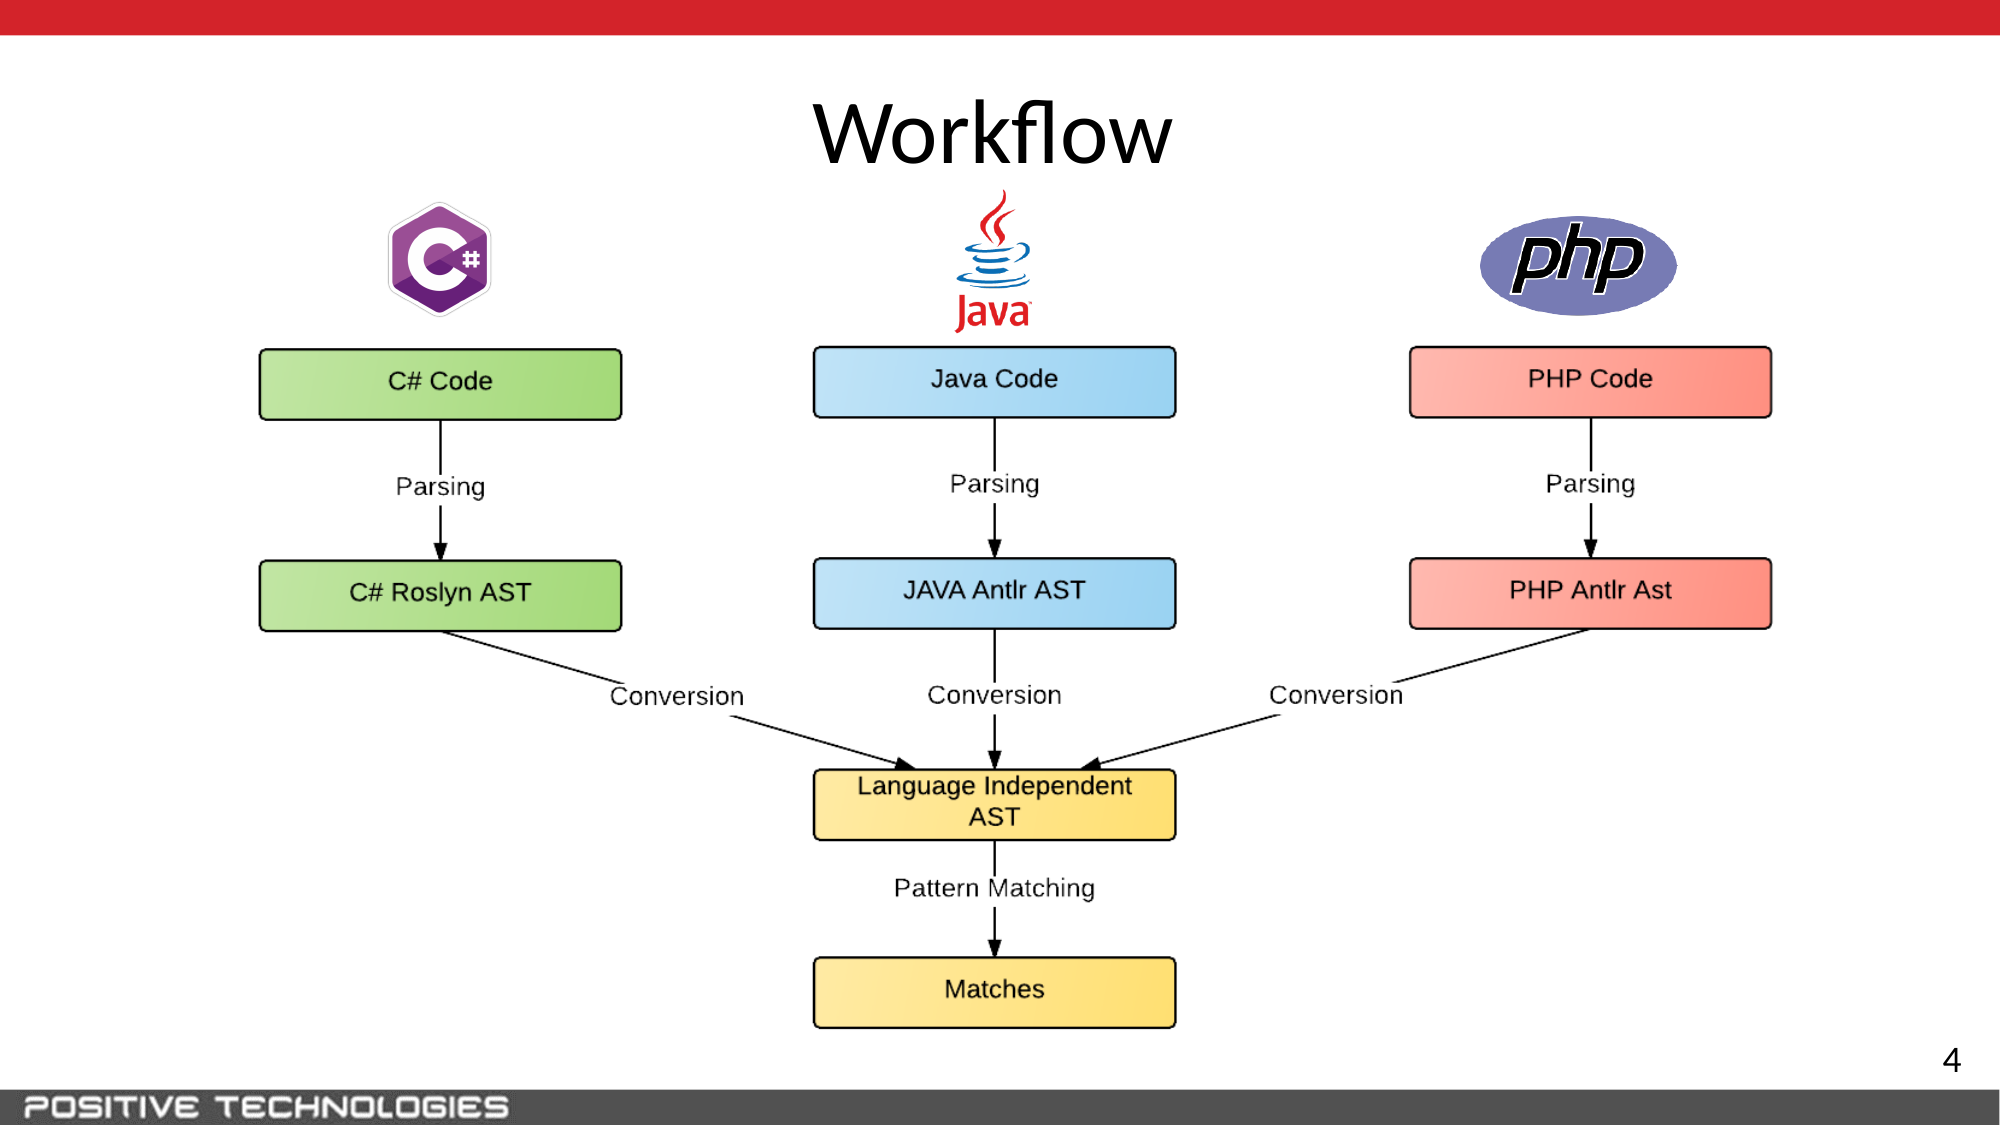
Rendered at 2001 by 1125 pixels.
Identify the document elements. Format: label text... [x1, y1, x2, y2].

picture [16, 1091, 516, 1124]
title Workflow [696, 64, 1290, 222]
slide_number 4 [1927, 1027, 2000, 1089]
picture [184, 176, 1802, 1063]
